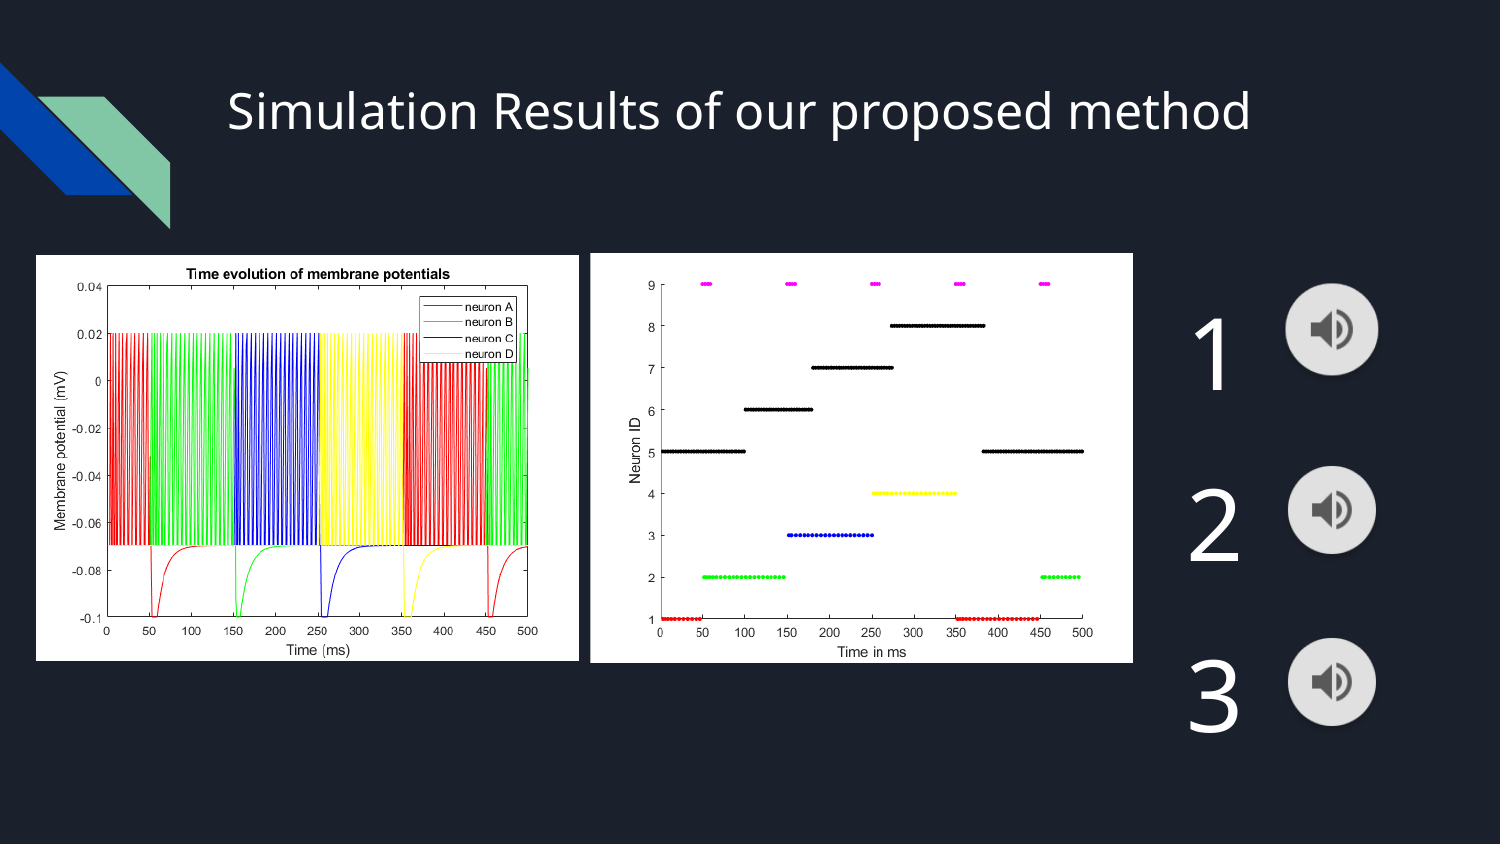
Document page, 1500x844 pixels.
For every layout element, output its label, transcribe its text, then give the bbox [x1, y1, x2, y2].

picture [590, 253, 1134, 663]
list 1 2 3 [1170, 257, 1368, 735]
picture [36, 254, 580, 662]
picture [1279, 457, 1385, 563]
picture [1279, 629, 1385, 735]
title Simulation Results of our proposed method [212, 64, 1368, 215]
picture [1276, 273, 1389, 386]
